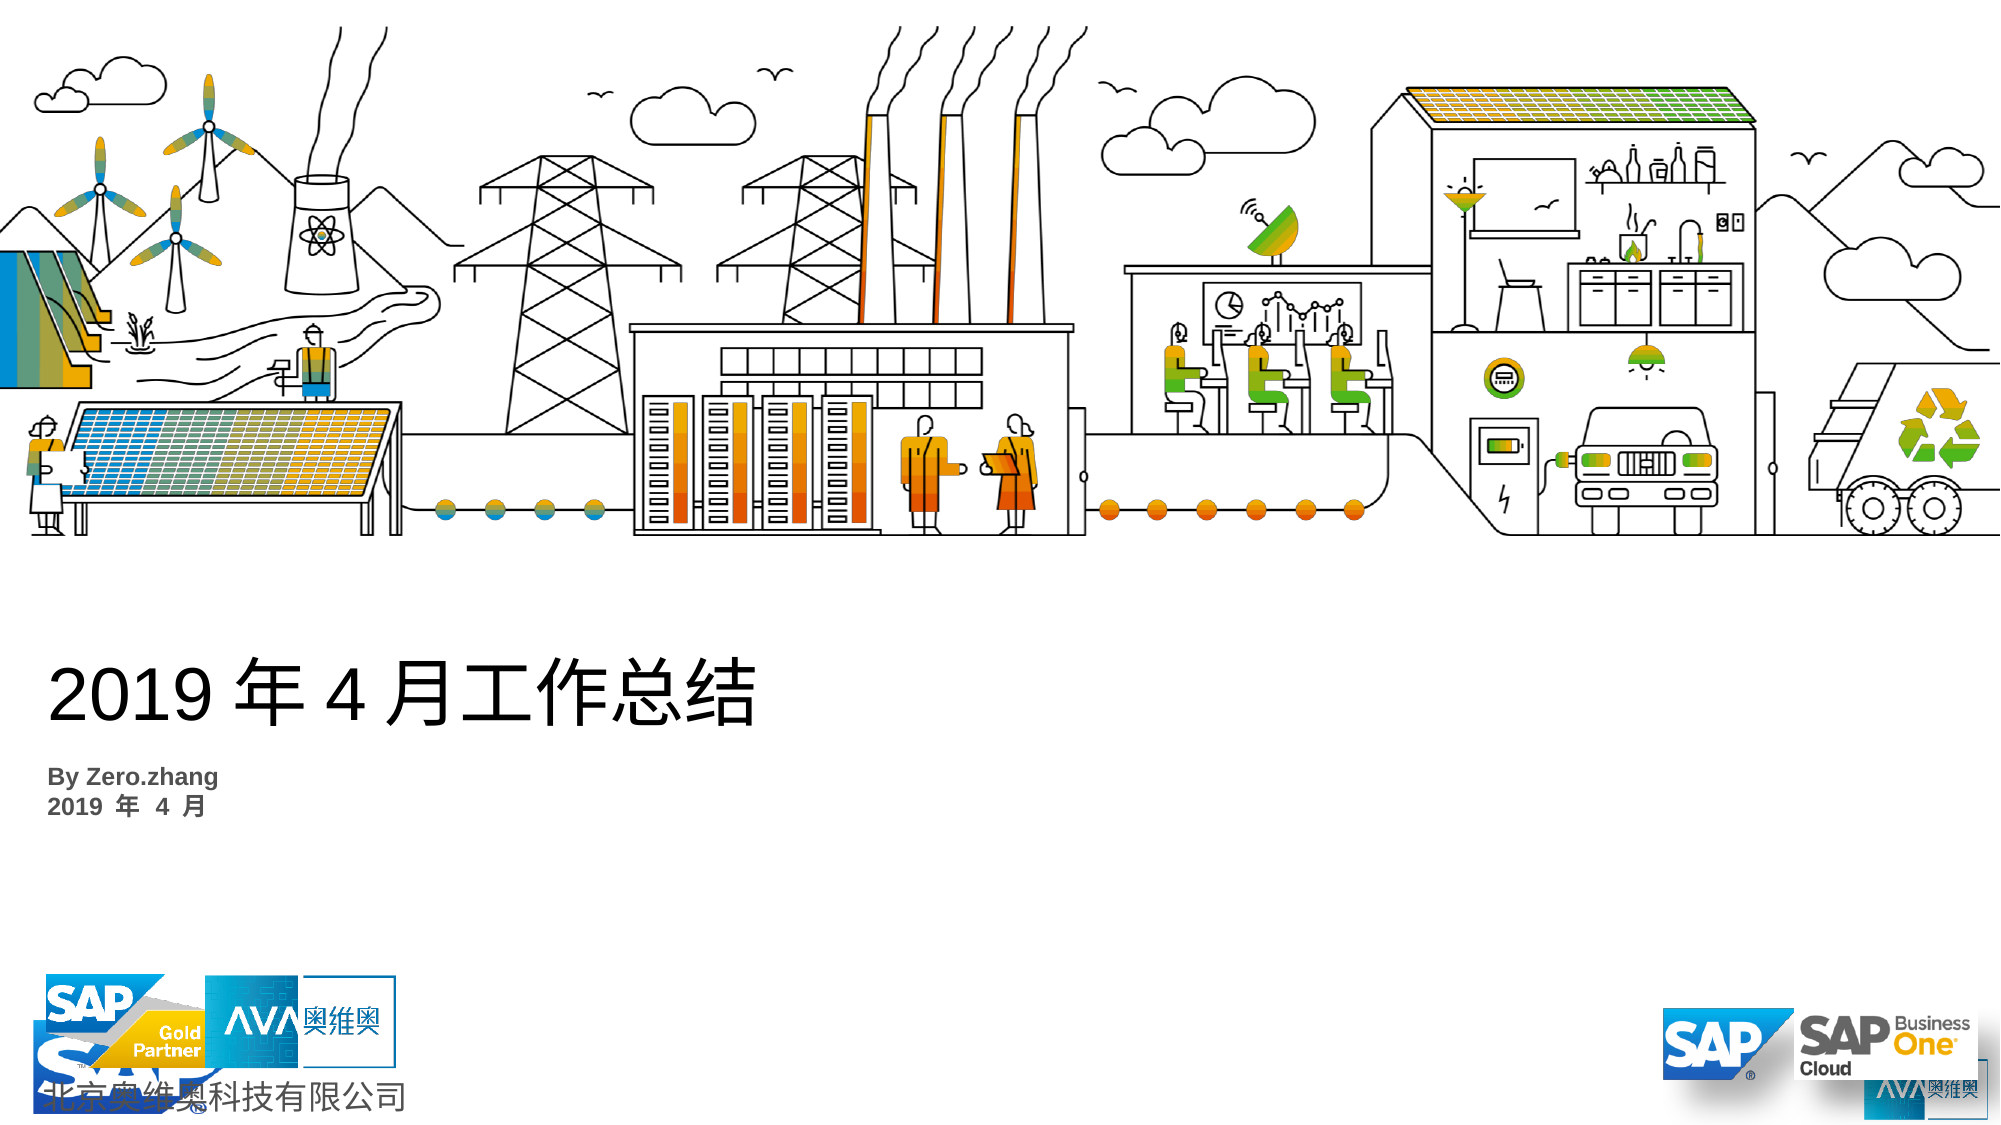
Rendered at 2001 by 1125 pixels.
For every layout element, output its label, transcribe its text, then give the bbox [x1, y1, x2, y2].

text_box [1663, 1008, 1792, 1080]
text_box [0, 26, 2000, 536]
text_box 2019年4月工作总结 [45, 643, 1952, 826]
text_box 北京奥维奥科技有限公司 [12, 1056, 438, 1125]
picture [1794, 1008, 1988, 1125]
picture [33, 949, 396, 1094]
